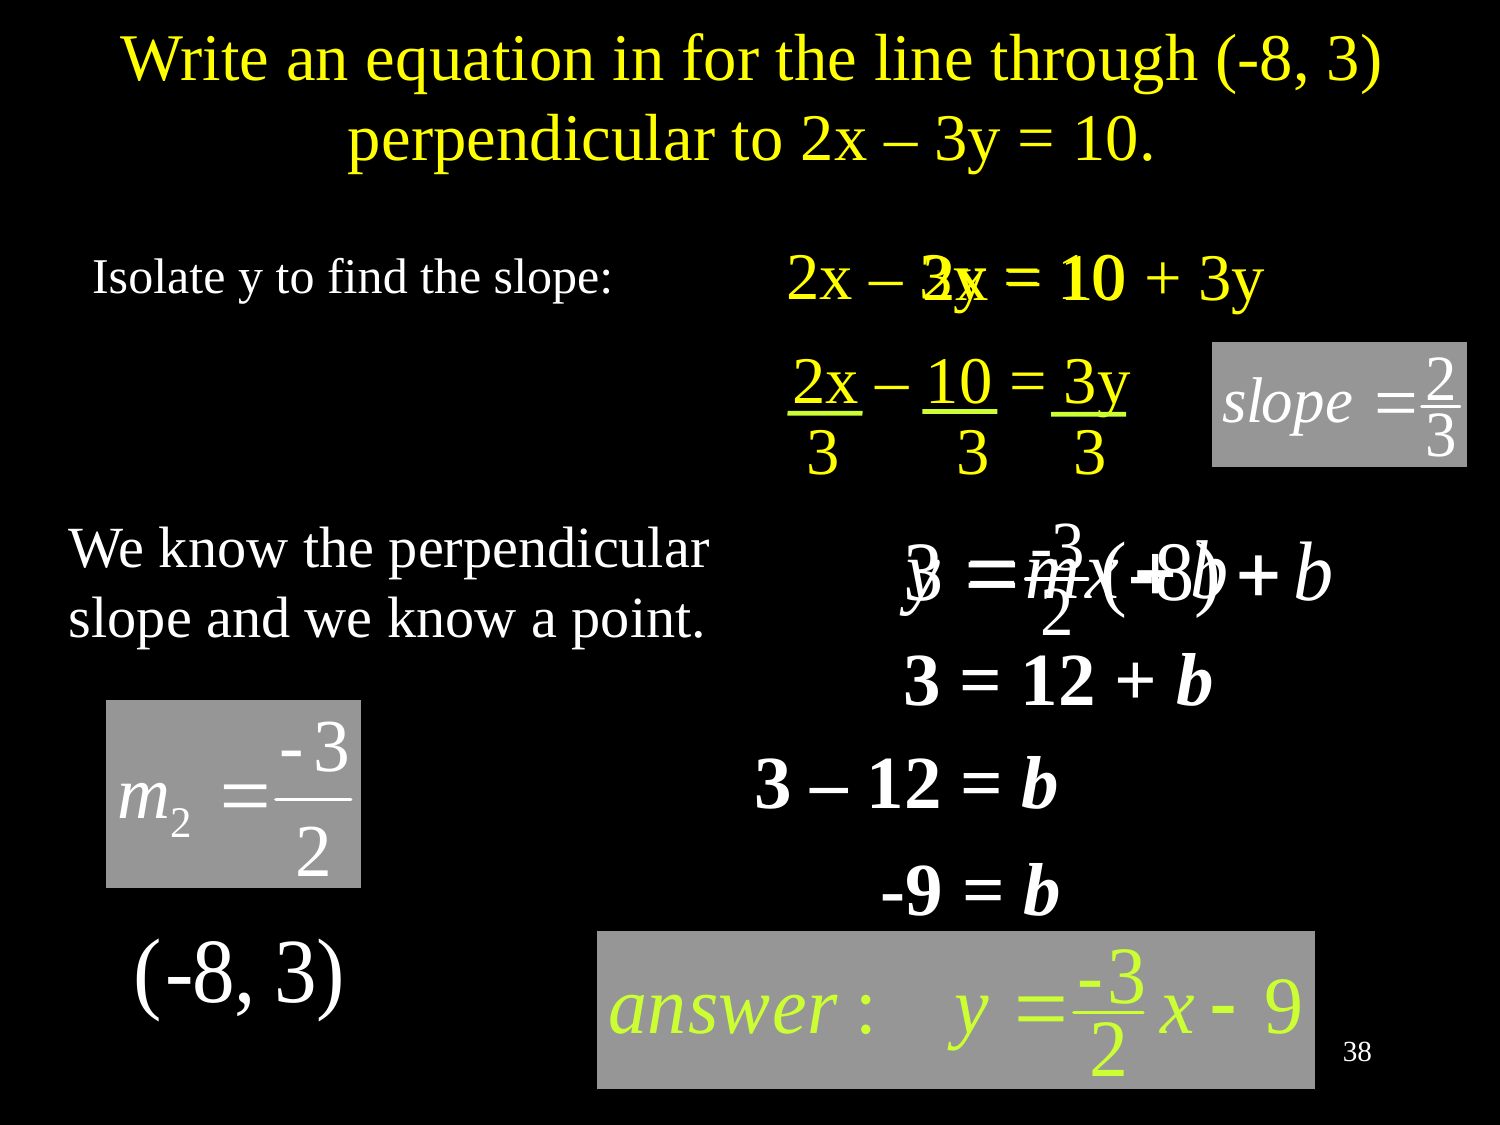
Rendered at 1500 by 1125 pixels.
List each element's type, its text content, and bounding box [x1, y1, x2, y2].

text_box 2x – 10 = 3y [777, 329, 1166, 425]
text_box Isolate y to find the slope: [77, 236, 637, 312]
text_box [886, 522, 1237, 629]
text_box 2x = 10 + 3y [907, 226, 1297, 322]
text_box 2x – 3y = 10 [771, 225, 1160, 321]
slide_number 38 [1074, 1025, 1388, 1100]
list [1211, 341, 1467, 467]
title Write an equation in for the line through (-8, 3) perpendicular to 2x – 3y = 10. [53, 0, 1452, 188]
list We know the perpendicular slope and we know a point. [53, 501, 743, 684]
text_box 3 – 12 = b [739, 726, 1090, 831]
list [596, 930, 1315, 1090]
text_box 3 = 12 + b [888, 629, 1234, 728]
text_box -9 = b [866, 832, 1092, 930]
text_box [121, 918, 356, 1035]
text_box 3 3 3 [791, 400, 1180, 496]
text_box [105, 699, 362, 889]
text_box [893, 501, 1342, 644]
